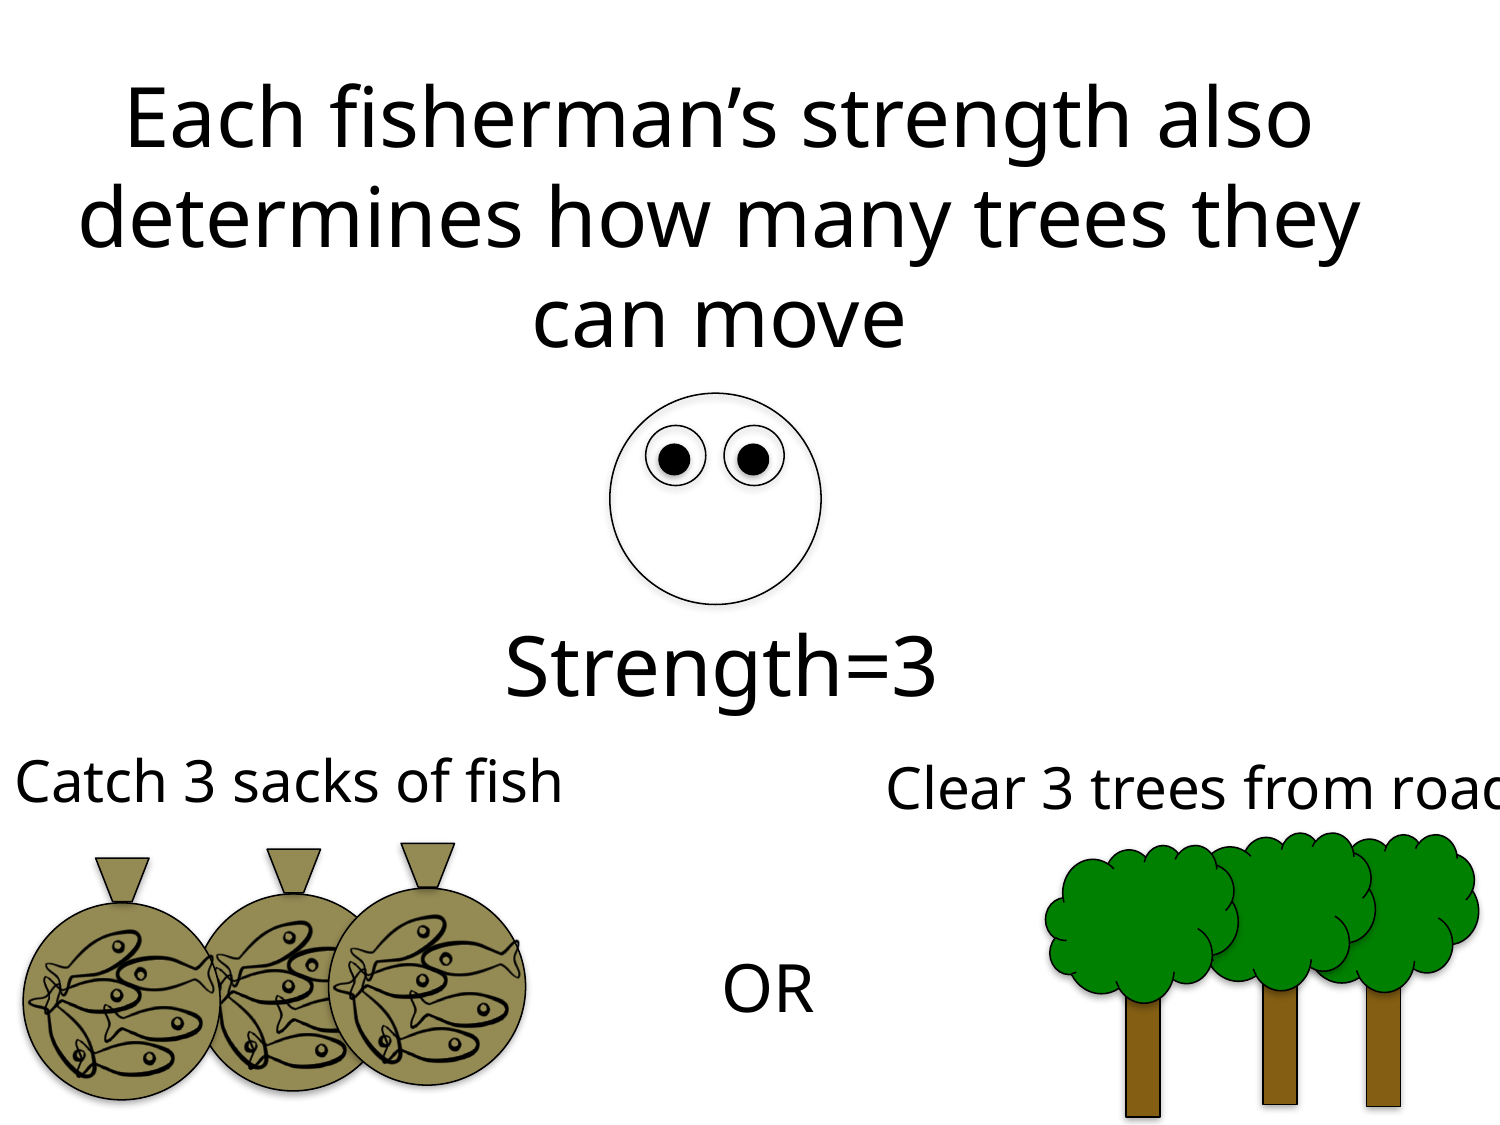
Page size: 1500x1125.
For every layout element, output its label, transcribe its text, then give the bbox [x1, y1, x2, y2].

text_box Each fisherman’s strength also determines how many trees they can move [22, 56, 1417, 372]
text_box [609, 392, 822, 605]
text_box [194, 848, 326, 1092]
text_box OR [531, 938, 1040, 1033]
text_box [1182, 832, 1376, 1106]
text_box Strength=3 [487, 605, 957, 721]
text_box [1045, 844, 1239, 1118]
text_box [22, 857, 221, 1101]
text_box Clear 3 trees from road [843, 743, 1500, 829]
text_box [1378, 834, 1479, 1107]
text_box Catch 3 sacks of fish [0, 736, 648, 822]
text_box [328, 843, 526, 1086]
